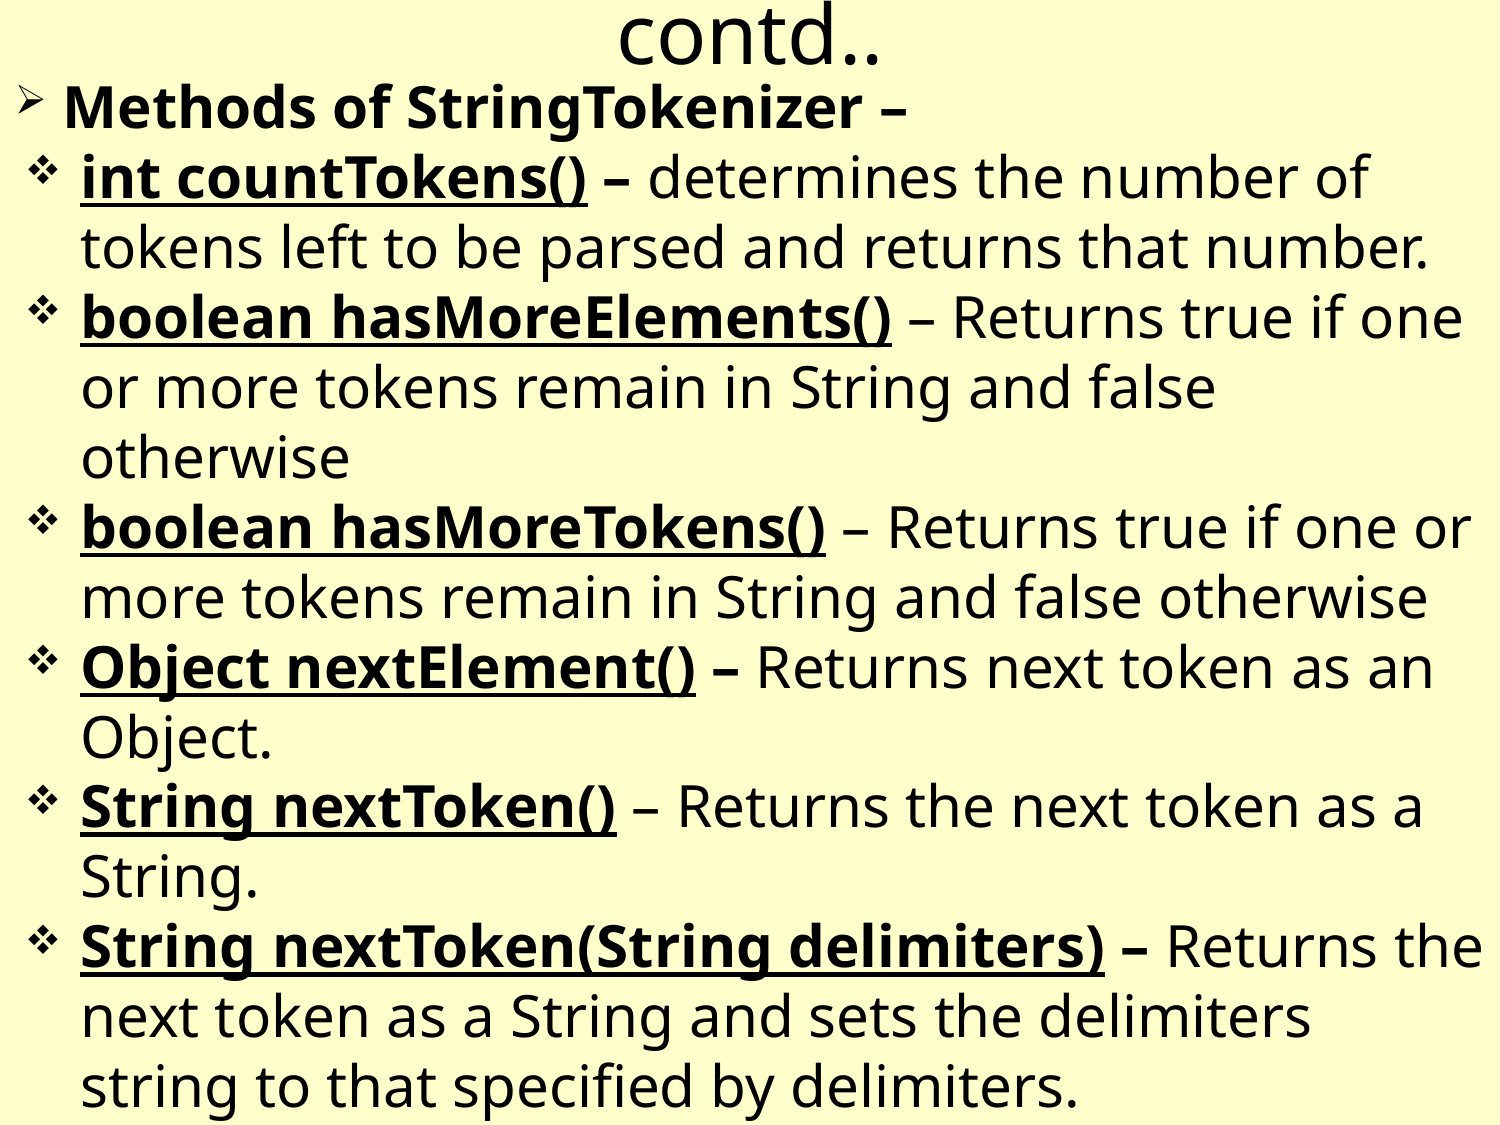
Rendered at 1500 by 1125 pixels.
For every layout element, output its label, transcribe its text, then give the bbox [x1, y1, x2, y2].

text_box Methods of StringTokenizer – int countTokens() – determines the number of tokens left to be parsed and returns that number. boolean hasMoreElements() – Returns true if one or more tokens remain in String and false otherwise boolean hasMoreTokens() – Returns true if one or more tokens remain in String and false otherwise Object nextElement() – Returns next token as an Object. String nextToken() – Returns the next token as a String. String nextToken(String delimiters) – Returns the next token as a String and sets the delimiters string to that specified by delimiters. [0, 62, 1500, 1125]
text_box contd.. [0, 0, 1500, 62]
